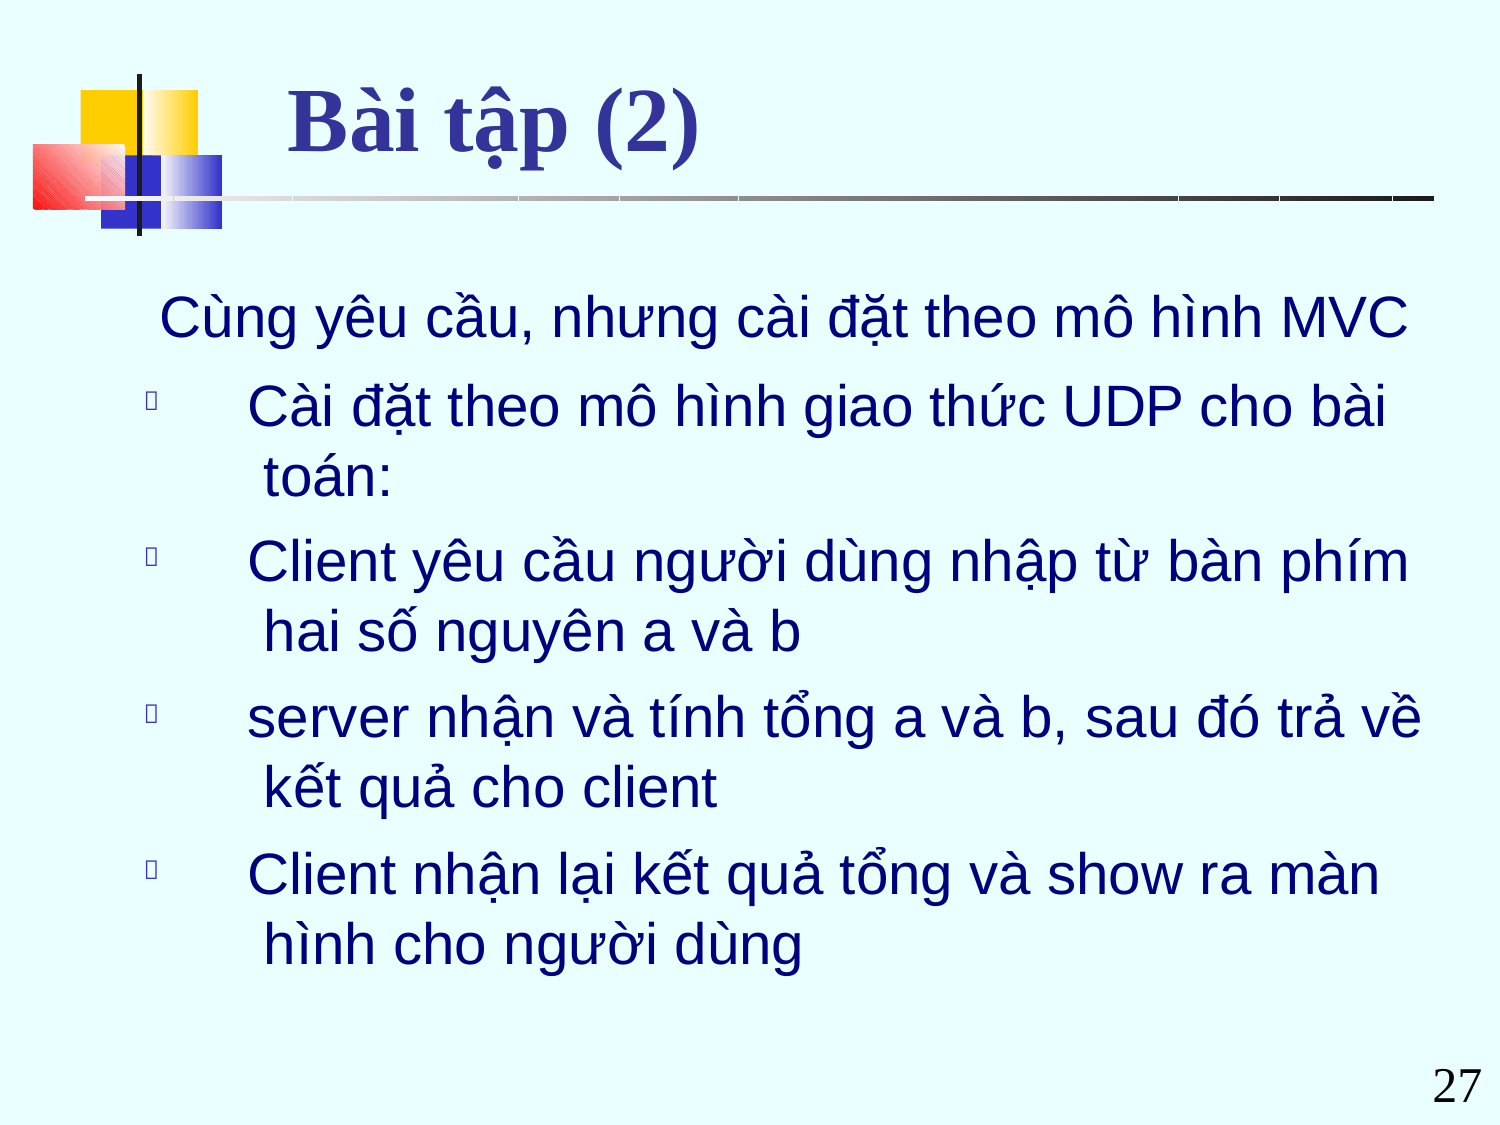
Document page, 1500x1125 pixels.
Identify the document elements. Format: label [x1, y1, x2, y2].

text_box [157, 279, 1414, 350]
text_box [245, 368, 1425, 976]
slide_number [1428, 1059, 1487, 1125]
text_box [141, 853, 166, 886]
text_box [32, 73, 285, 237]
text_box [141, 697, 166, 729]
text_box [141, 383, 166, 416]
title [285, 59, 703, 248]
text_box [141, 540, 166, 572]
